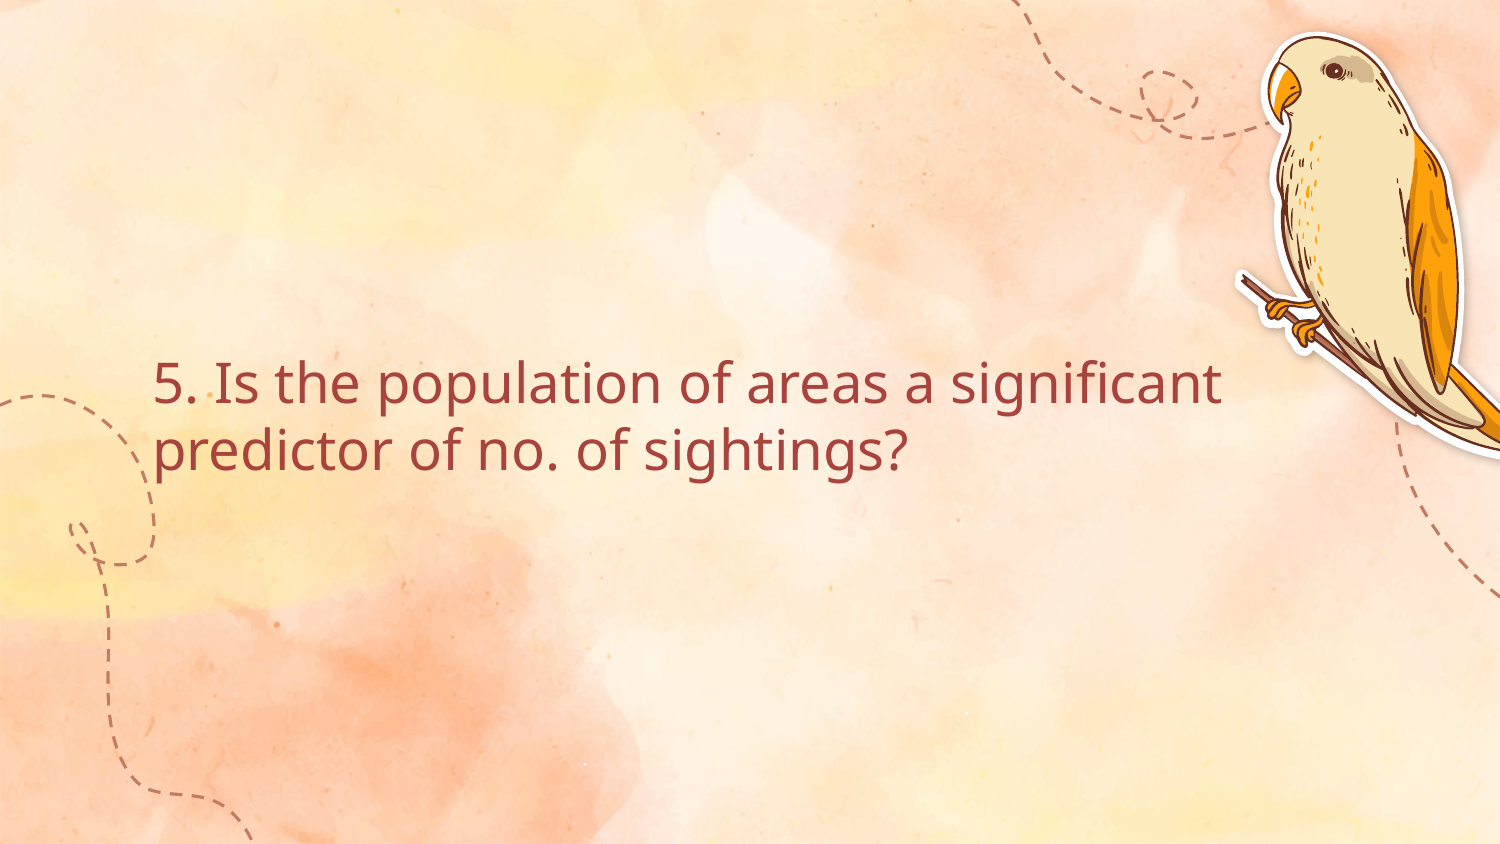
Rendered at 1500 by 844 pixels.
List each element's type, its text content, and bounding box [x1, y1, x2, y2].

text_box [1239, 35, 1500, 456]
picture [0, 0, 1500, 844]
title 5. Is the population of areas a significant predictor of no. of sightings? [137, 332, 1321, 714]
